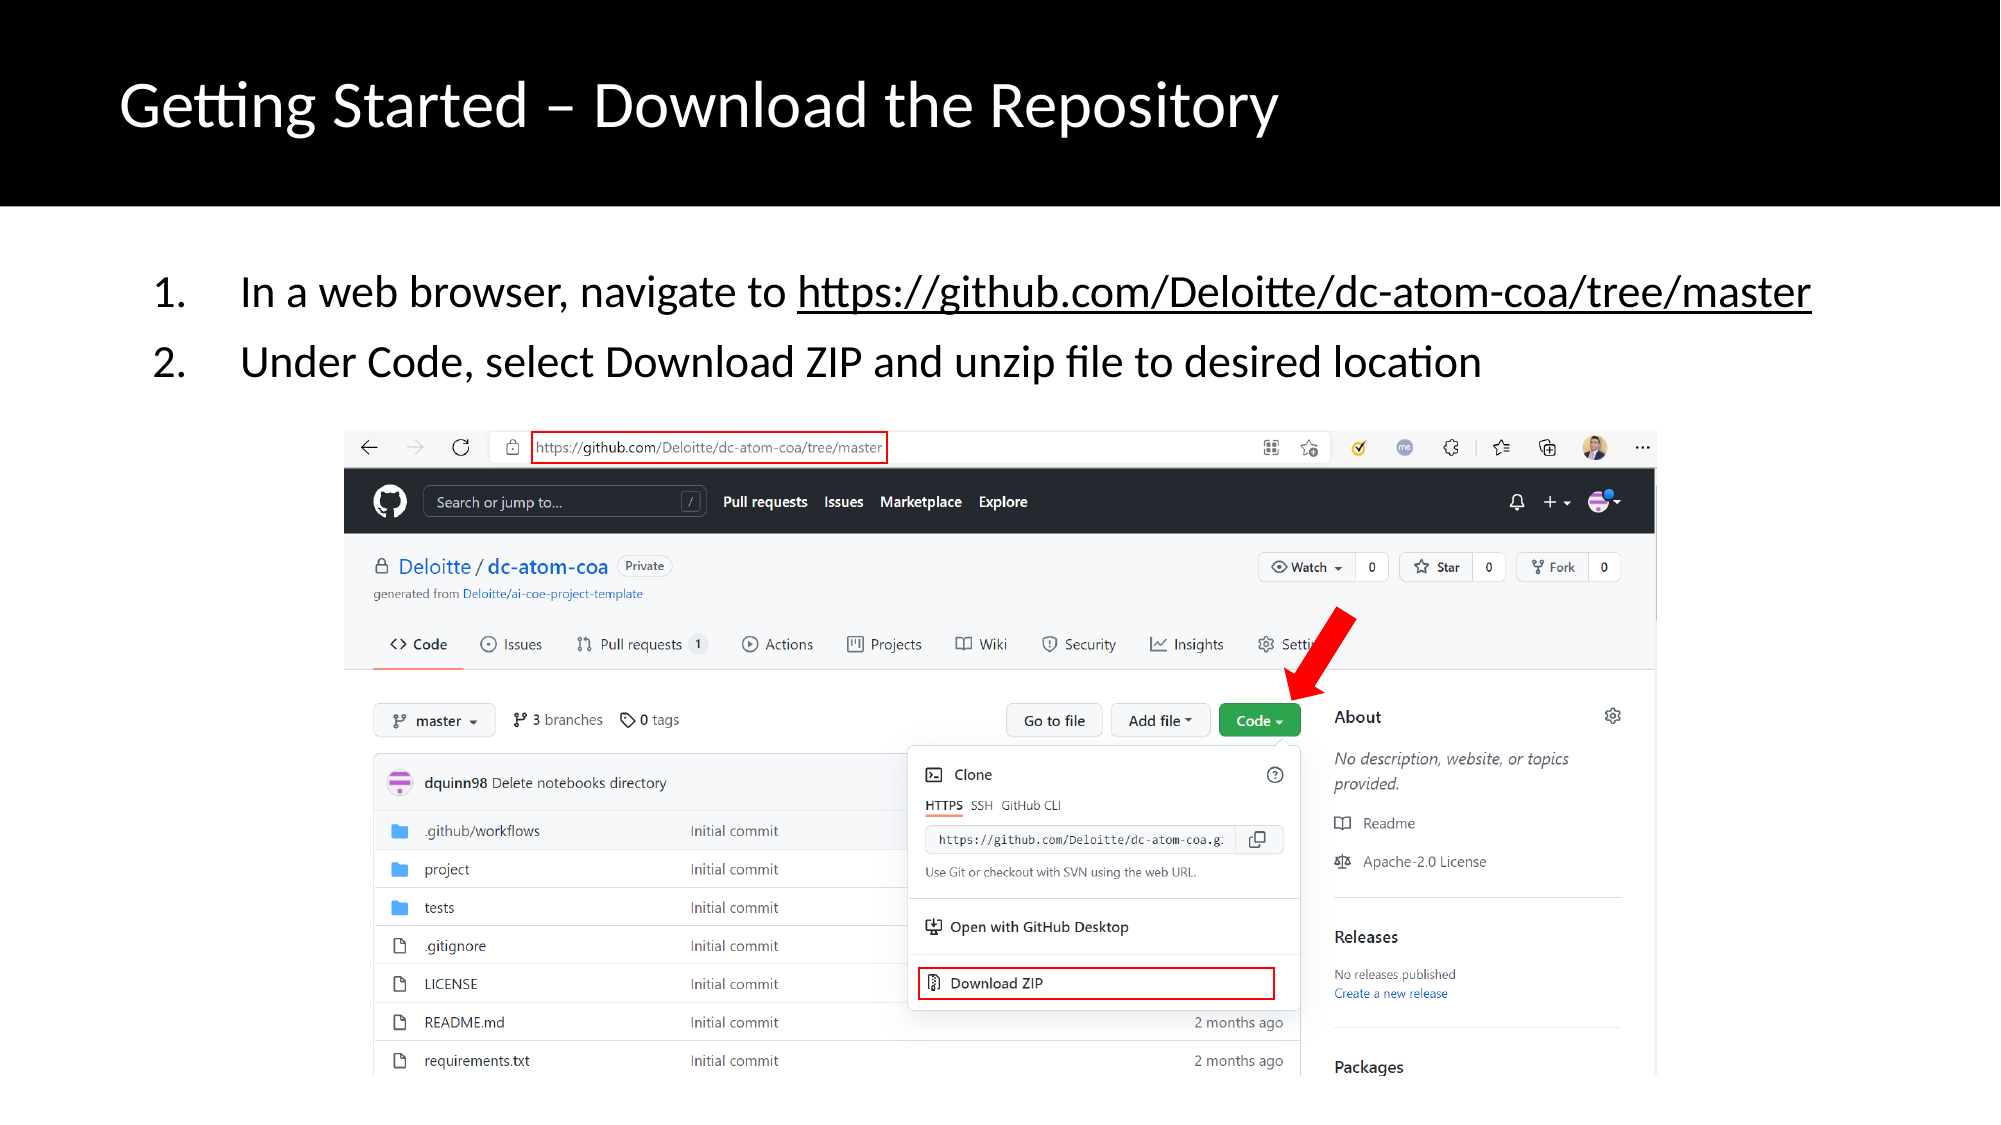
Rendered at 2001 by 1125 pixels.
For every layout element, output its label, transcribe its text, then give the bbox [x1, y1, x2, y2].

text_box [0, 0, 2000, 207]
text_box Getting Started – Download the Repository [104, 48, 1736, 148]
picture [344, 430, 1657, 1076]
list In a web browser, navigate to https://github.com/Deloitte/dc-atom-coa/tree/master Under Code, select Download ZIP and unzip file to desired location [137, 260, 1835, 410]
